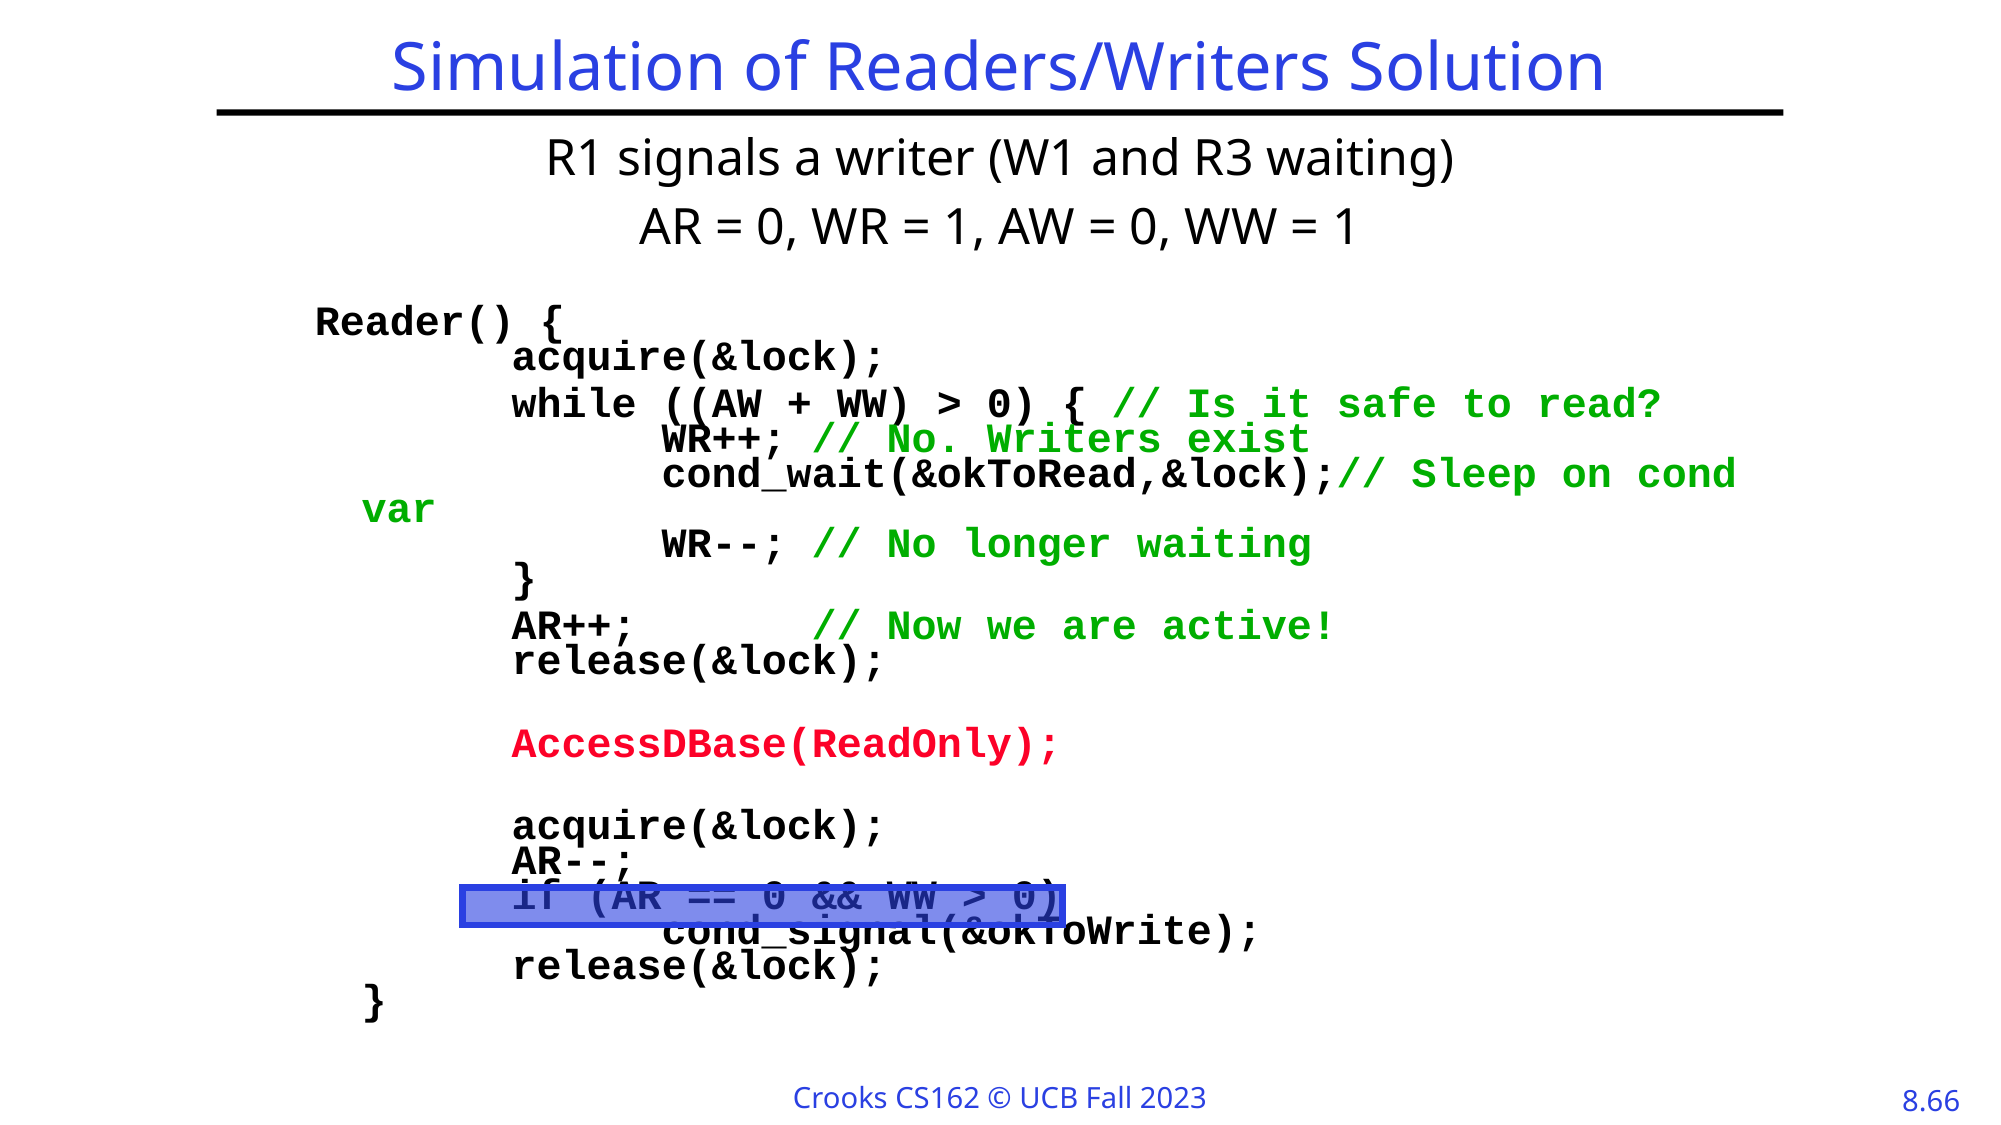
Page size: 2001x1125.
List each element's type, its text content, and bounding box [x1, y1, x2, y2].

list R1 signals a writer (W1 and R3 waiting) AR = 0, WR = 1, AW = 0, WW = 1 [350, 125, 1650, 300]
text_box Reader() { acquire(&lock); while ((AW + WW) > 0) { // Is it safe to read? WR++; // No. Writers exist cond_wait(&okToRead,&lock);// Sleep on cond var WR--; // No longer waiting } AR++; // Now we are active! release(&lock); AccessDBase(ReadOnly); acquire(&lock); AR--; if (AR == 0 && WW > 0) cond_signal(&okToWrite); release(&lock); } [299, 299, 1788, 1013]
text_box [462, 887, 1063, 925]
title Simulation of Readers/Writers Solution [0, 24, 2000, 113]
